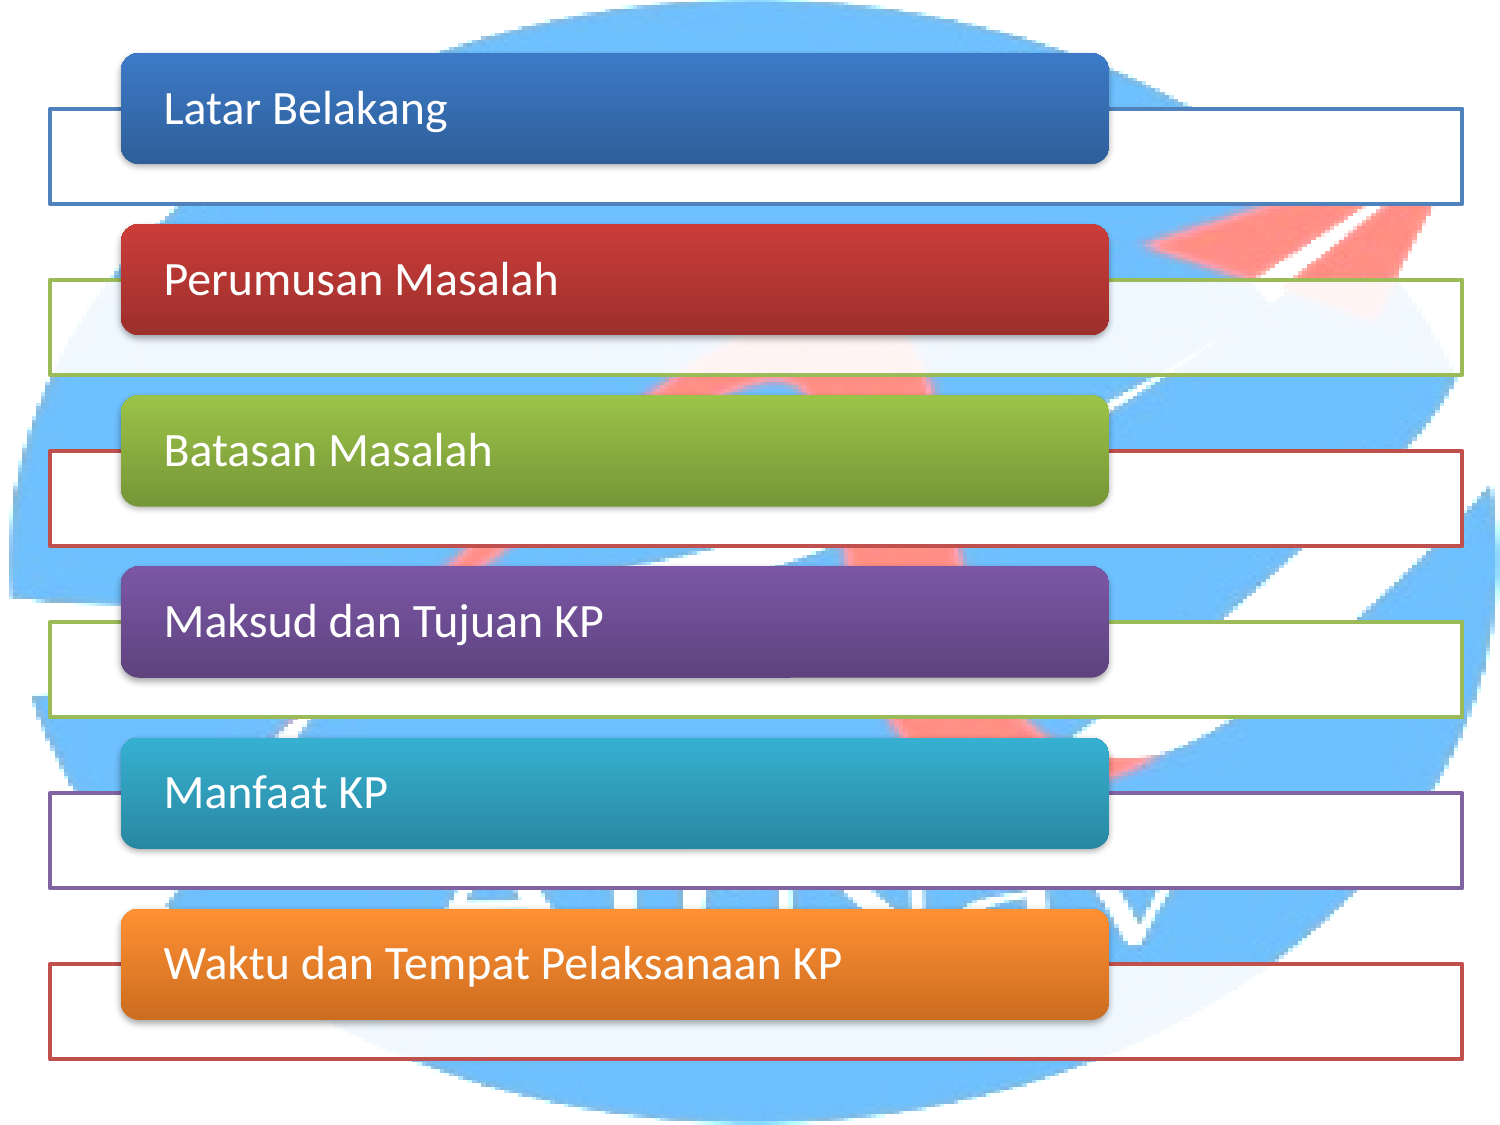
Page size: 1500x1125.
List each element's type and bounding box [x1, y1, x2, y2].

picture [0, 0, 1500, 1125]
text_box [49, 37, 1463, 1076]
